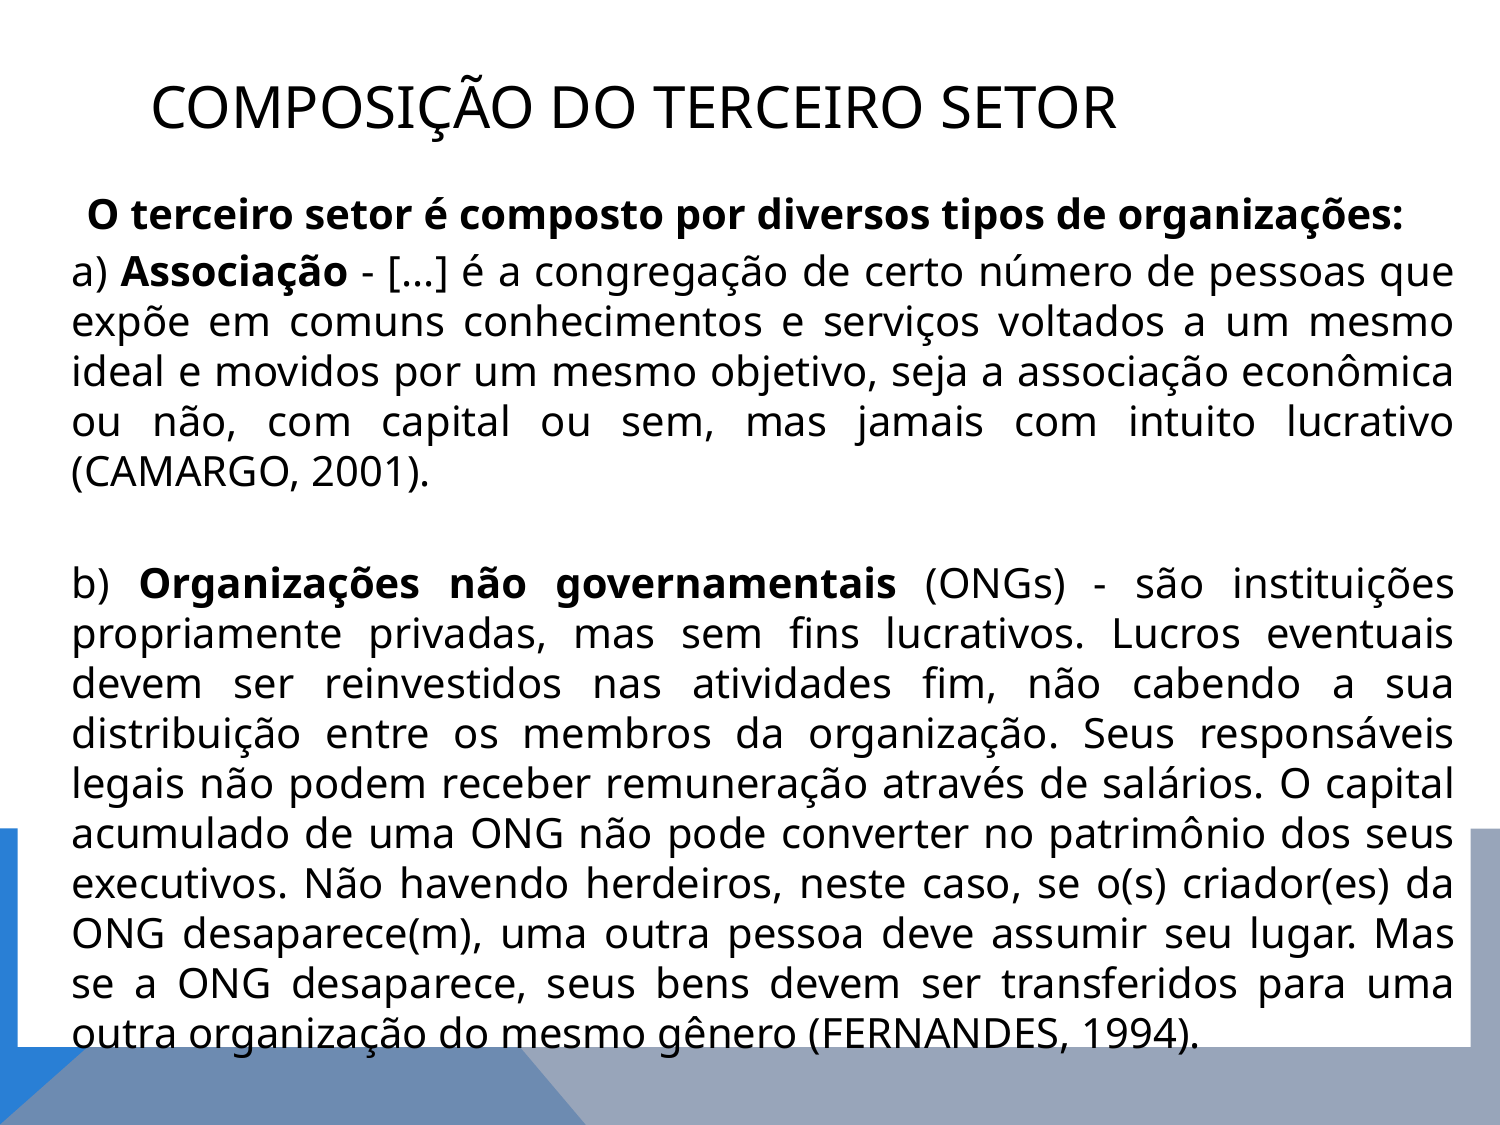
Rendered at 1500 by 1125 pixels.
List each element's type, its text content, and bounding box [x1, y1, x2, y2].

title Composição do terceiro setor [135, 60, 1369, 150]
list O terceiro setor é composto por diversos tipos de organizações: a) Associação - [...] é a congregação de certo número de pessoas que expõe em comuns conhecimentos e serviços voltados a um mesmo ideal e movidos por um mesmo objetivo, seja a associação econômica ou não, com capital ou sem, mas jamais com intuito lucrativo (CAMARGO, 2001). b) Organizações não governamentais (ONGs) - são instituições propriamente privadas, mas sem fins lucrativos. Lucros eventuais devem ser reinvestidos nas atividades fim, não cabendo a sua distribuição entre os membros da organização. Seus responsáveis legais não podem receber remuneração através de salários. O capital acumulado de uma ONG não pode converter no patrimônio dos seus executivos. Não havendo herdeiros, neste caso, se o(s) criador(es) da ONG desaparece(m), uma outra pessoa deve assumir seu lugar. Mas se a ONG desaparece, seus bens devem ser transferidos para uma outra organização do mesmo gênero (FERNANDES, 1994). [17, 180, 1471, 1047]
